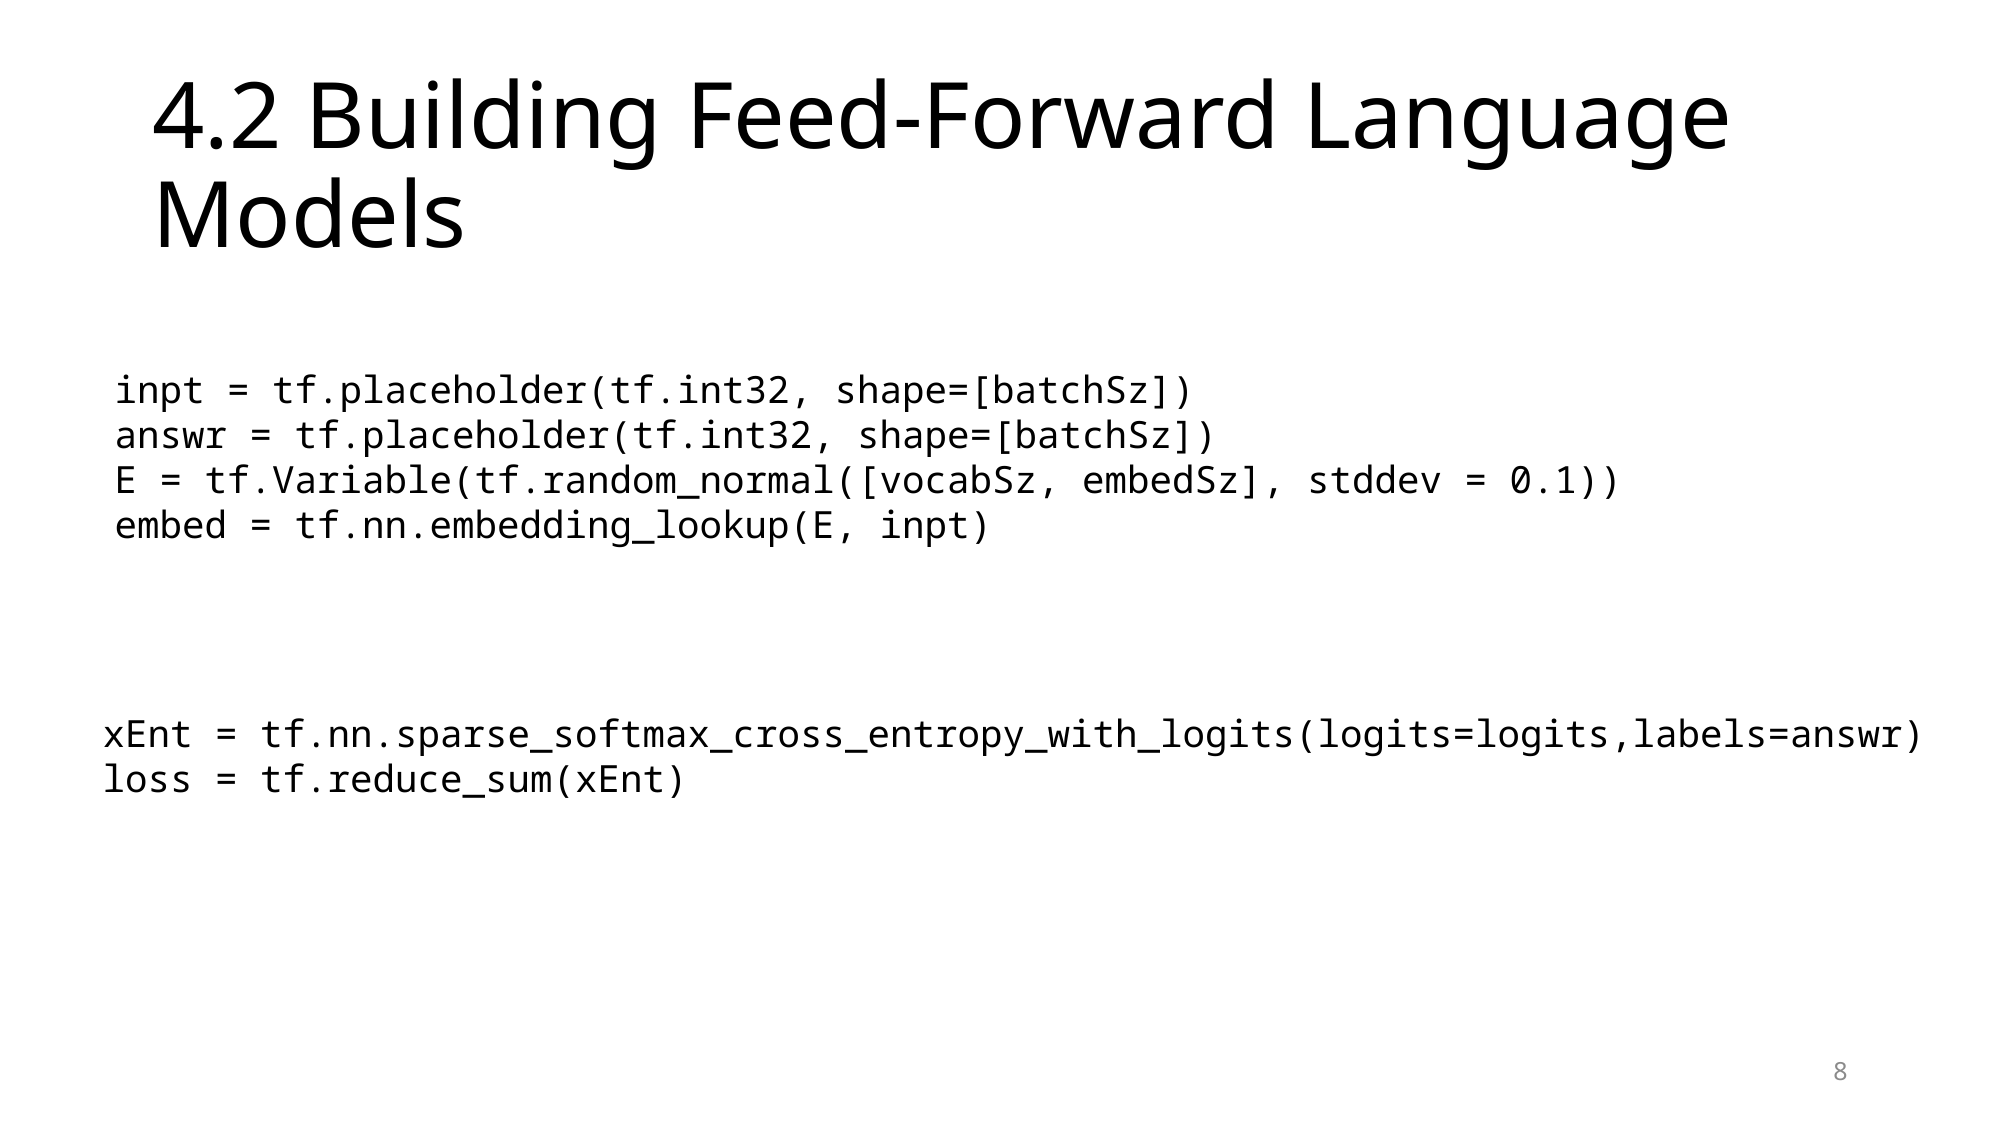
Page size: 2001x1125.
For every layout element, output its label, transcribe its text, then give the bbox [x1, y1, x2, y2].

title 4.2 Building Feed-Forward Language Models [137, 59, 1863, 278]
text_box inpt = tf.placeholder(tf.int32, shape=[batchSz]) answr = tf.placeholder(tf.int32, shape=[batchSz]) E = tf.Variable(tf.random_normal([vocabSz, embedSz], stddev = 0.1)) embed = tf.nn.embedding_lookup(E, inpt) [99, 359, 1637, 554]
slide_number 8 [1412, 1042, 1863, 1103]
text_box xEnt = tf.nn.sparse_softmax_cross_entropy_with_logits(logits=logits,labels=answr) loss = tf.reduce_sum(xEnt) [87, 702, 1940, 808]
